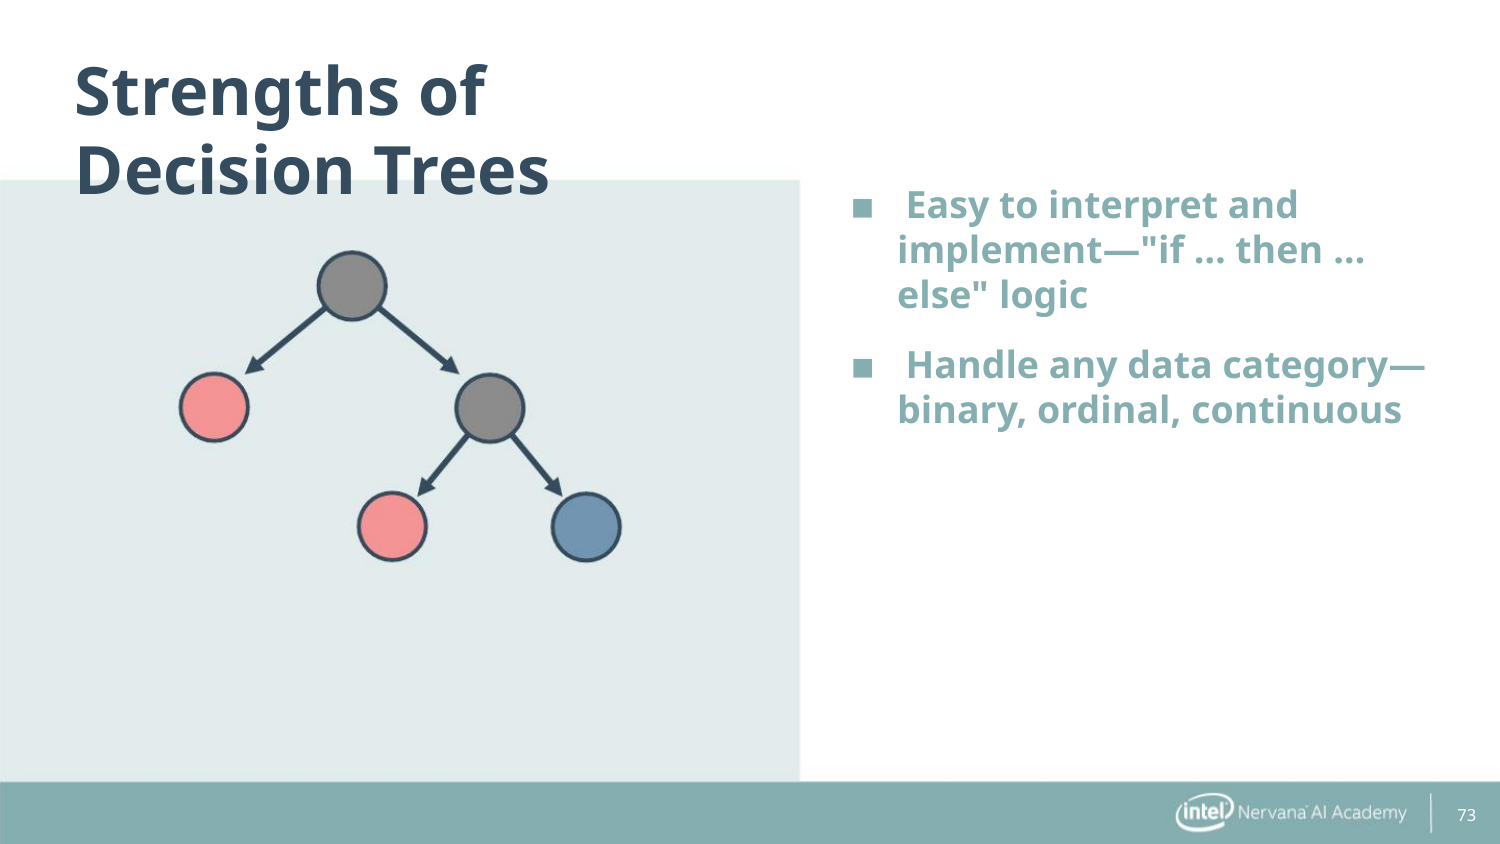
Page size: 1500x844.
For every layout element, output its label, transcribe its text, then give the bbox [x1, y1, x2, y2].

text_box [0, 0, 1500, 844]
text_box ▪ Easy to interpret and implement—"if … then … else" logic [850, 177, 1405, 316]
text_box ▪ Handle any data category— [850, 337, 1459, 386]
text_box Strengths of Decision Trees [74, 49, 685, 209]
text_box 73 [1457, 802, 1500, 825]
text_box binary, ordinal, continuous [897, 382, 1438, 431]
